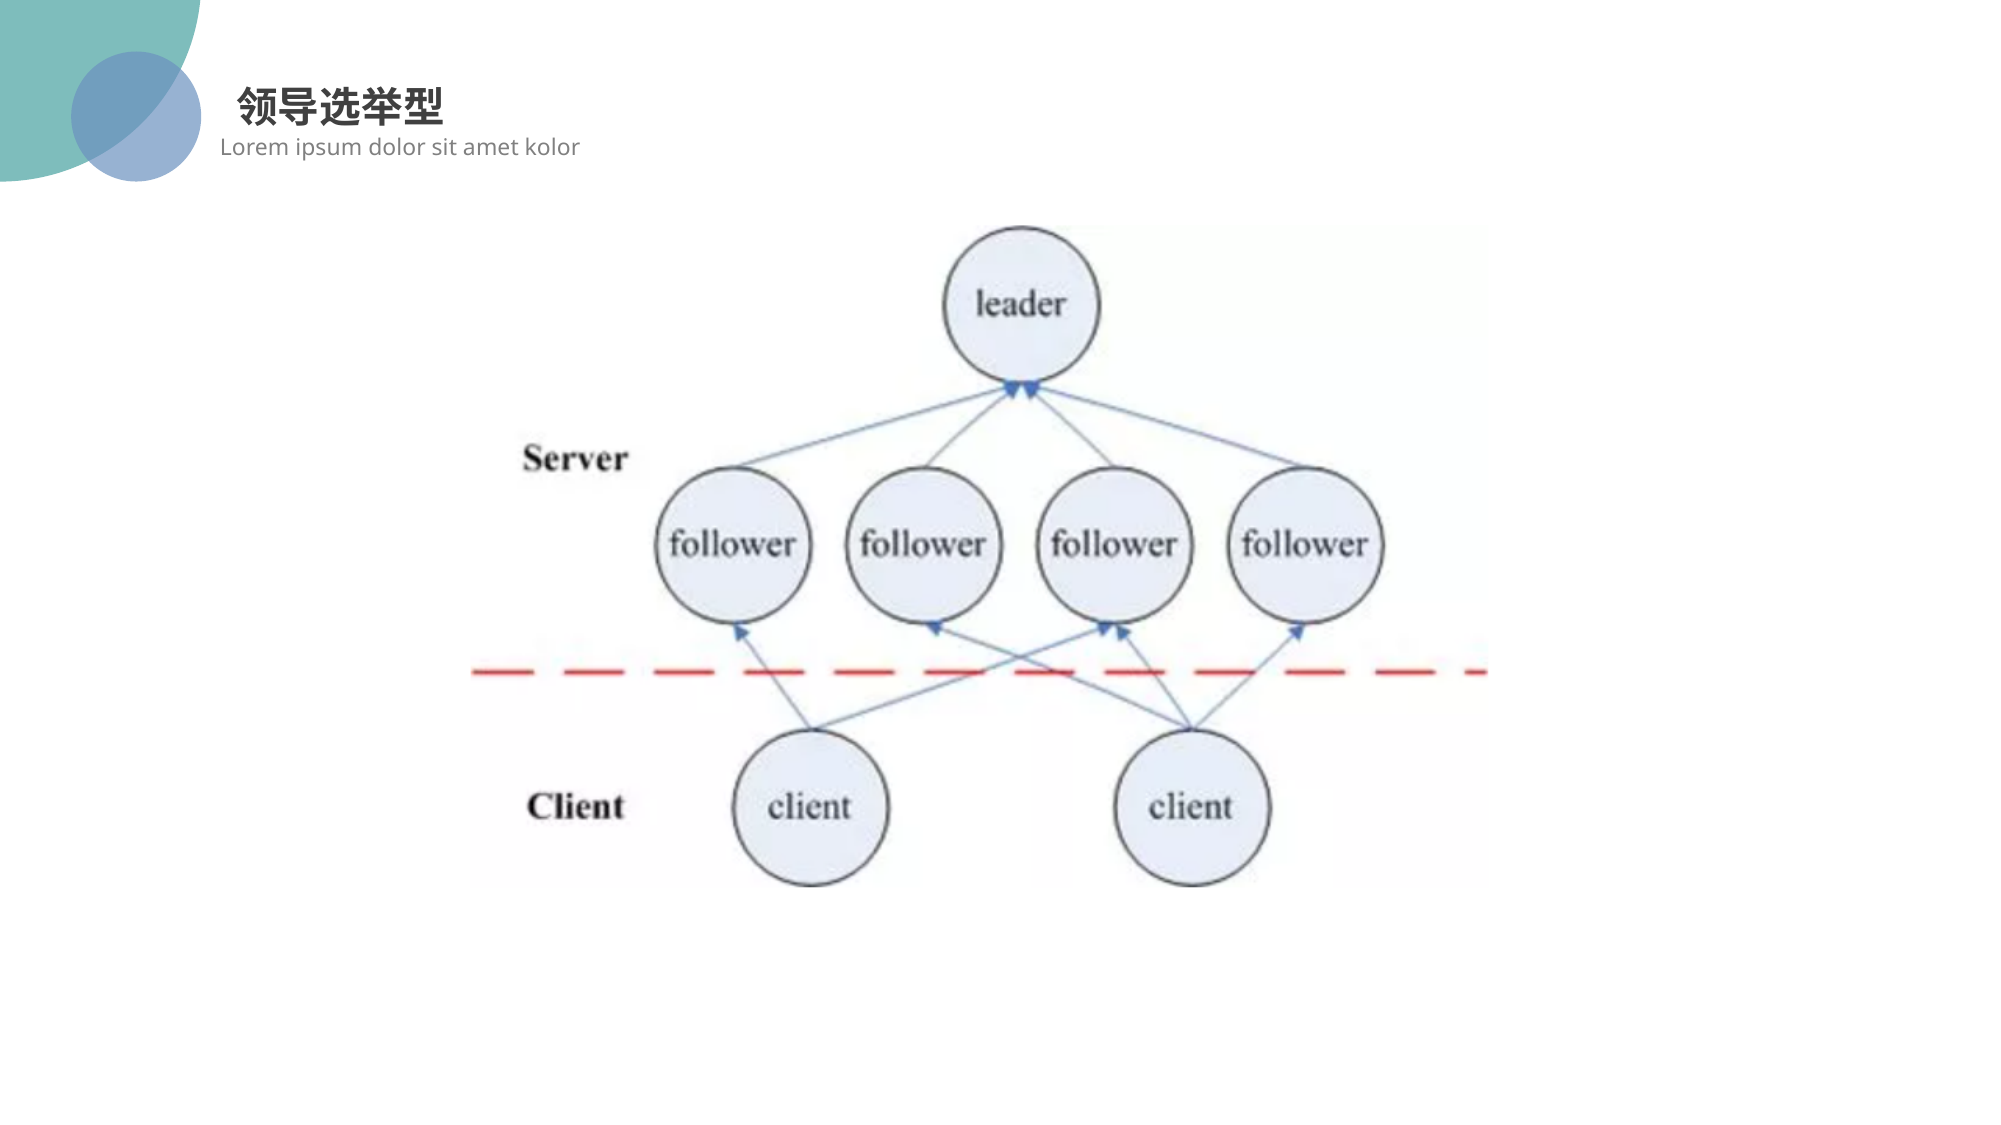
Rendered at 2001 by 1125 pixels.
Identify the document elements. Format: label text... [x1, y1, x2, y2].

text_box Lorem ipsum dolor sit amet kolor [205, 125, 596, 168]
text_box 领导选举型 [221, 73, 460, 125]
text_box [0, 0, 202, 183]
picture [446, 210, 1554, 914]
text_box [70, 50, 203, 183]
